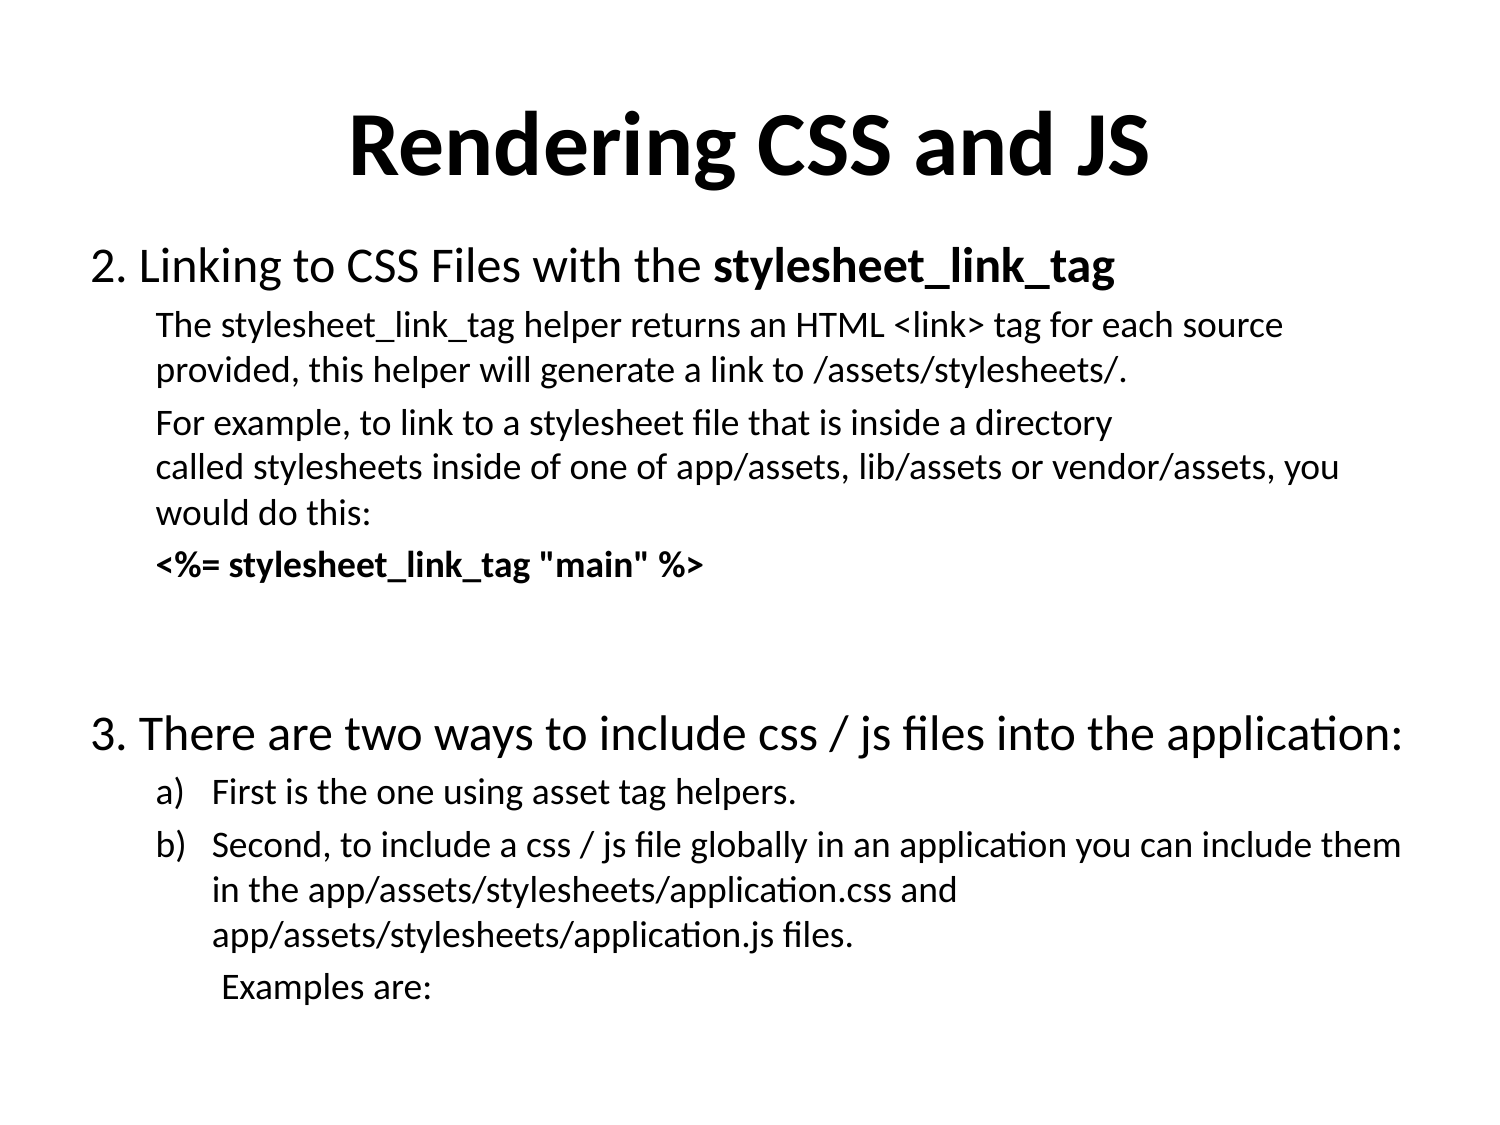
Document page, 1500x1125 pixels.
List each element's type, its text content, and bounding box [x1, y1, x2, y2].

title Rendering CSS and JS [75, 45, 1425, 224]
text_box 2. Linking to CSS Files with the stylesheet_link_tag The stylesheet_link_tag helper returns an HTML <link> tag for each source provided, this helper will generate a link to /assets/stylesheets/. For example, to link to a stylesheet file that is inside a directory called stylesheets inside of one of app/assets, lib/assets or vendor/assets, you would do this: <%= stylesheet_link_tag "main" %> 3. There are two ways to include css / js files into the application: First is the one using asset tag helpers. Second, to include a css / js file globally in an application you can include them in the app/assets/stylesheets/application.css and app/assets/stylesheets/application.js files. Examples are: [74, 224, 1425, 1015]
